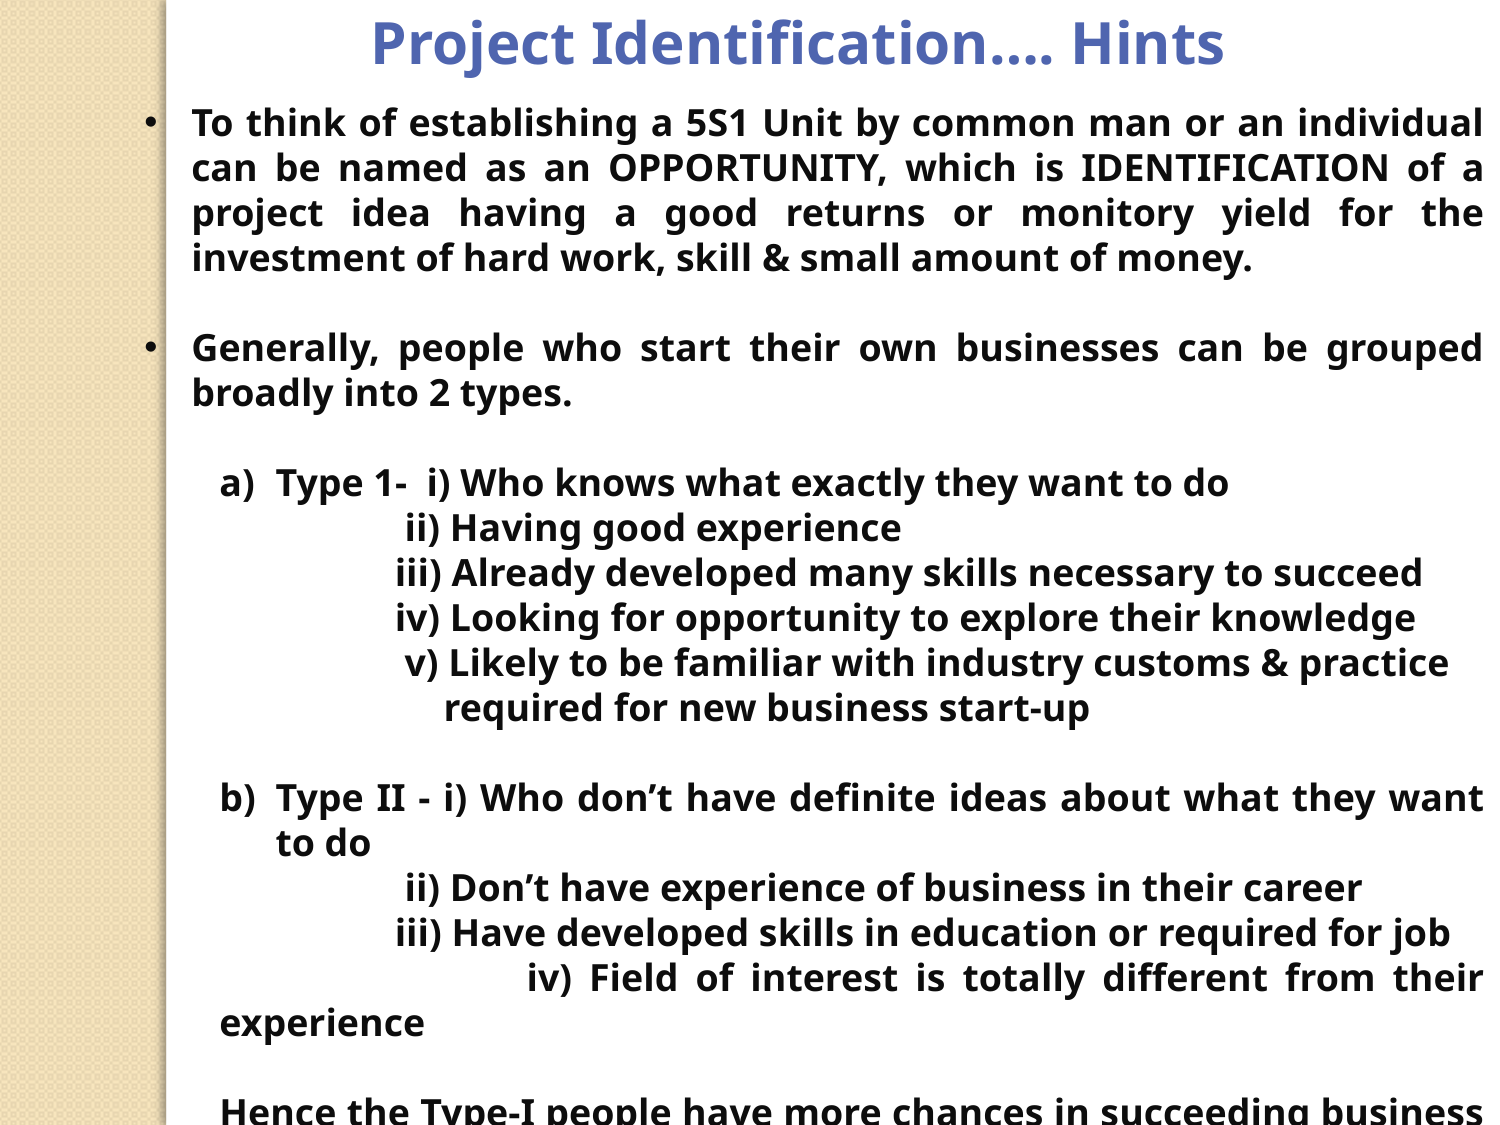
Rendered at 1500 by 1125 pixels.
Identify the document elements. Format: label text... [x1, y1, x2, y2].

text_box Project Identification…. Hints [356, 0, 1241, 84]
text_box To think of establishing a 5S1 Unit by common man or an individual can be named as an OPPORTUNITY, which is IDENTIFICATION of a project idea having a good returns or monitory yield for the investment of hard work, skill & small amount of money. Generally, people who start their own businesses can be grouped broadly into 2 types. Type 1- i) Who knows what exactly they want to do ii) Having good experience iii) Already developed many skills necessary to succeed iv) Looking for opportunity to explore their knowledge v) Likely to be familiar with industry customs & practice required for new business start-up Type II - i) Who don’t have definite ideas about what they want to do ii) Don’t have experience of business in their career iii) Have developed skills in education or required for job iv) Field of interest is totally different from their experience Hence the Type-I people have more chances in succeeding business compared to other Type-II [129, 91, 1500, 1125]
